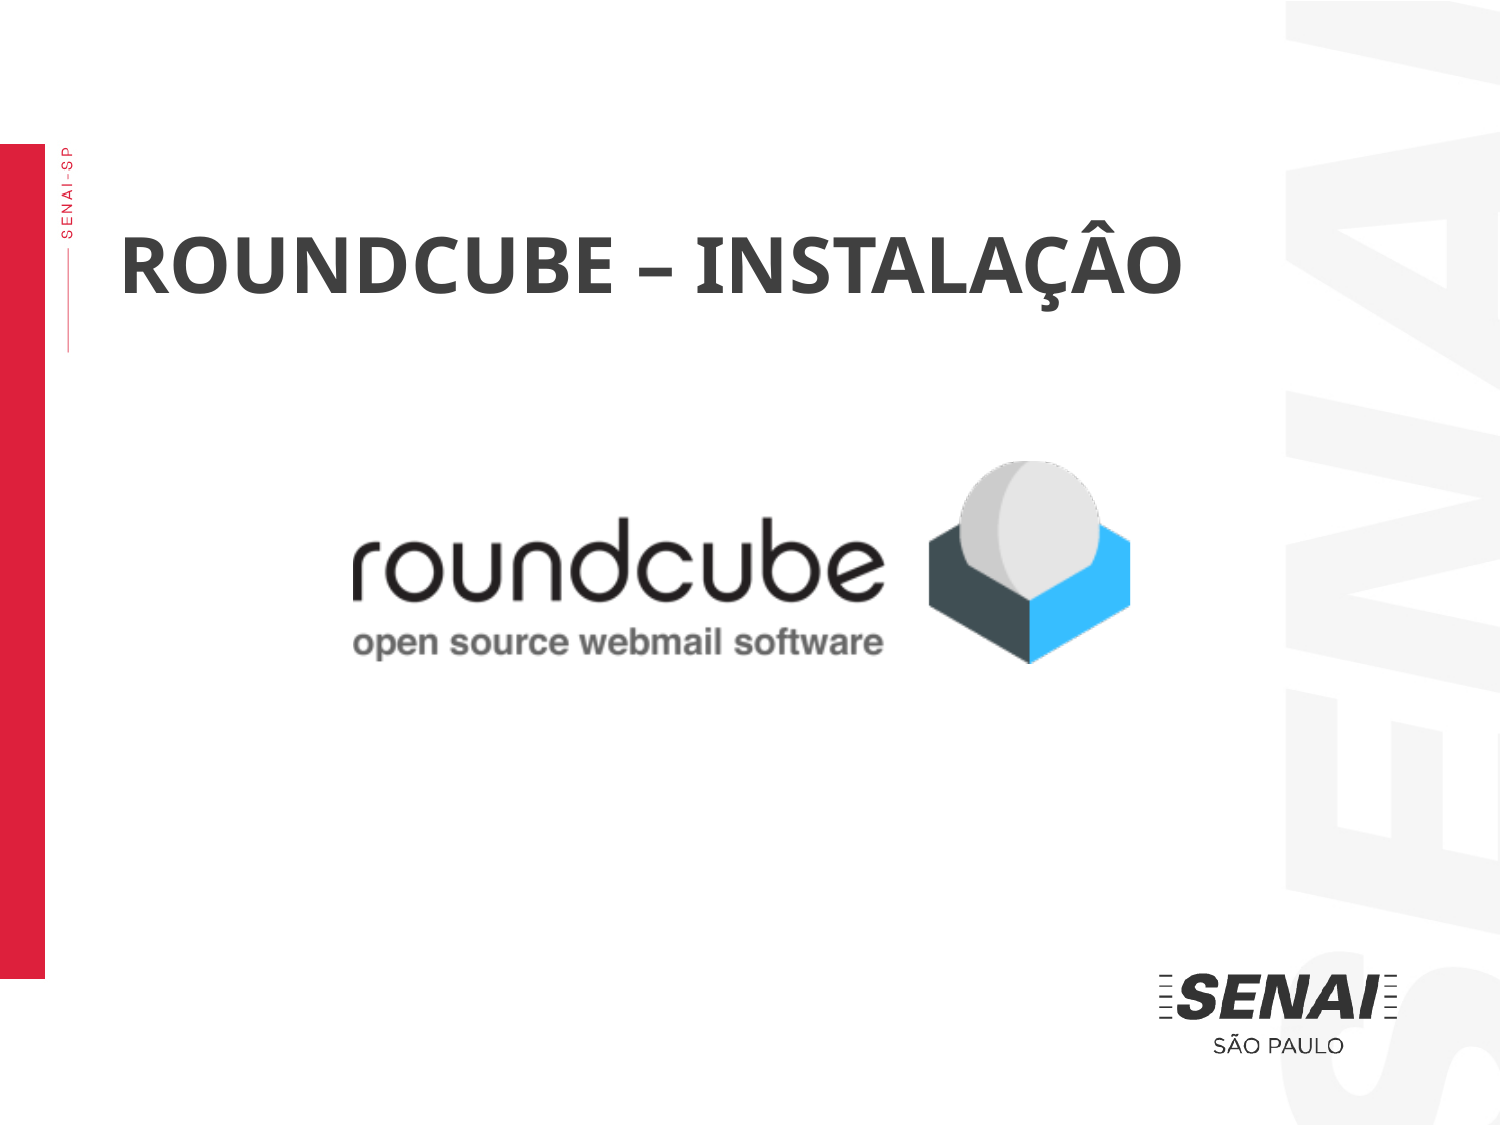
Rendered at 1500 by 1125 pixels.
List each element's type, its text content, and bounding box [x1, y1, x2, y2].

list ROUNDCUBE – INSTALAÇÂO [103, 218, 1280, 335]
picture [0, 0, 1500, 1125]
